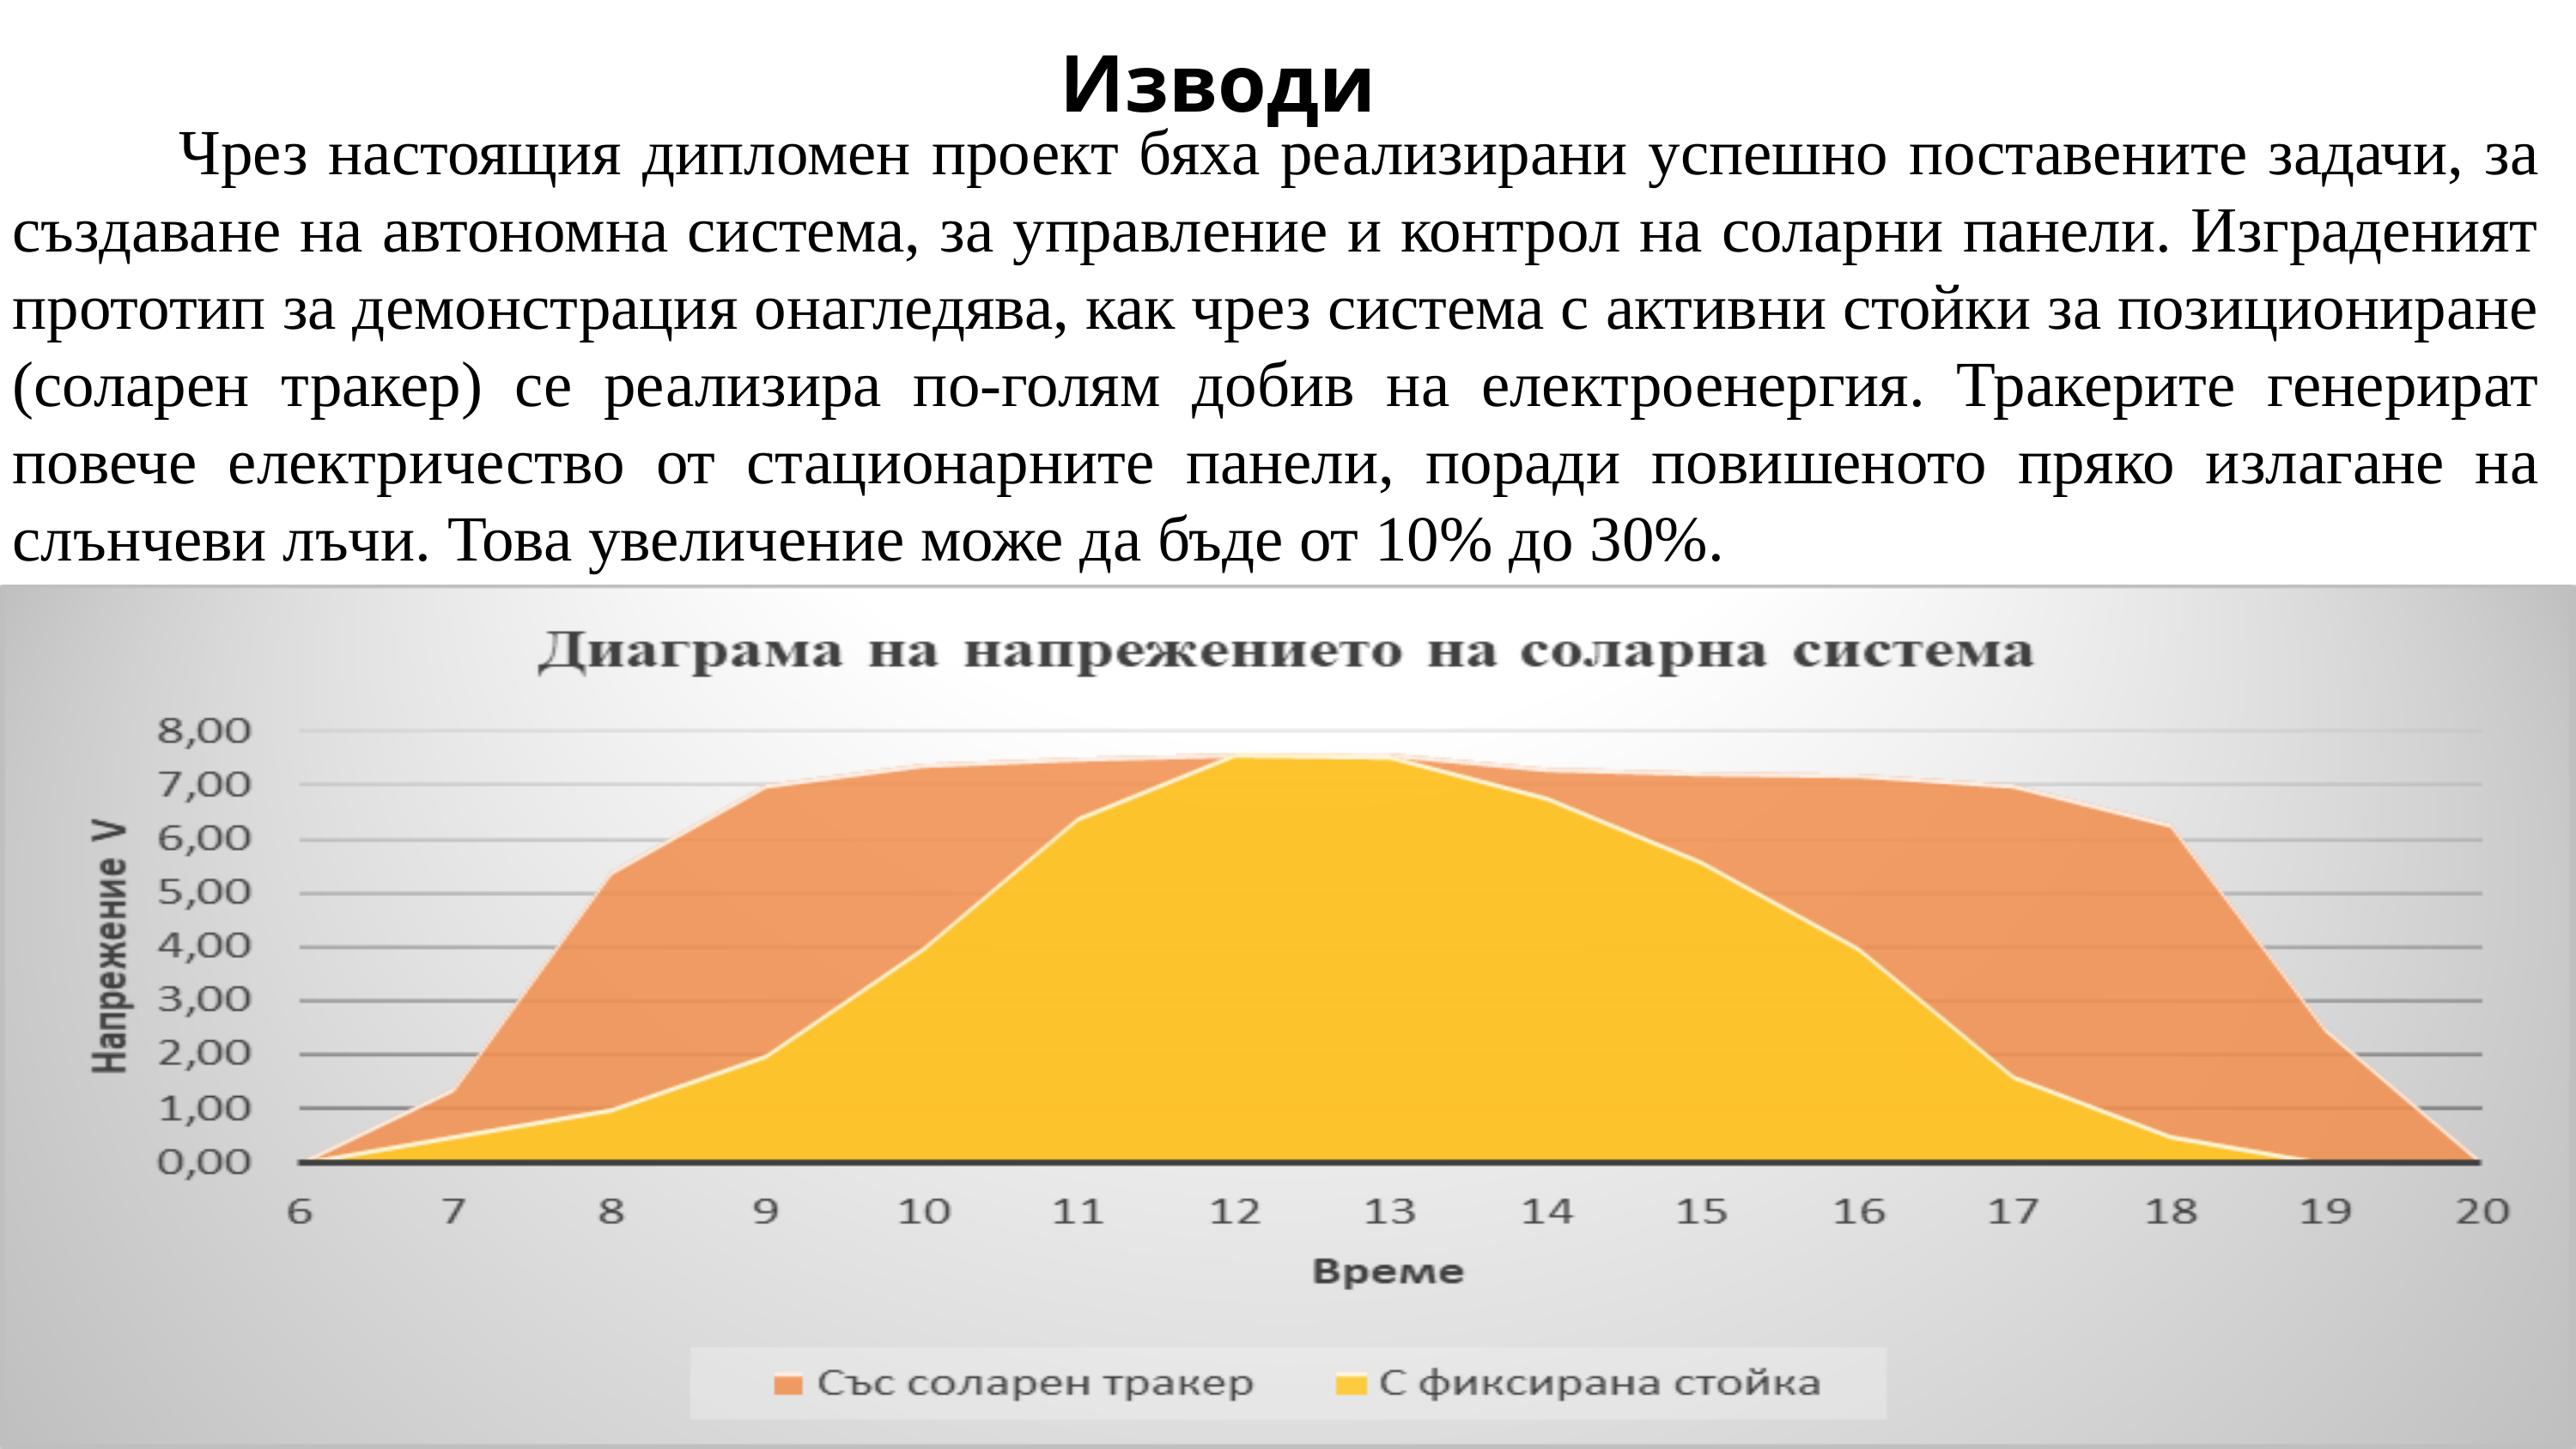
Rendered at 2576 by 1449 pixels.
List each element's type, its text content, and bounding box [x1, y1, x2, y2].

picture [0, 584, 2576, 1449]
text_box Изводи [1048, 27, 1528, 134]
text_box Чрез настоящия дипломен проект бяха реализирани успешно поставените задачи, за създаване на автономна система, за управление и контрол на соларни панели. Изграденият прототип за демонстрация онагледява, как чрез система с активни стойки за позициониране (соларен тракер) се реализира по-голям добив на електроенергия. Тракерите генерират повече електричество от стационарните панели, поради повишеното пряко излагане на слънчеви лъчи. Това увеличение може да бъде от 10% до 30%. [0, 103, 2555, 580]
